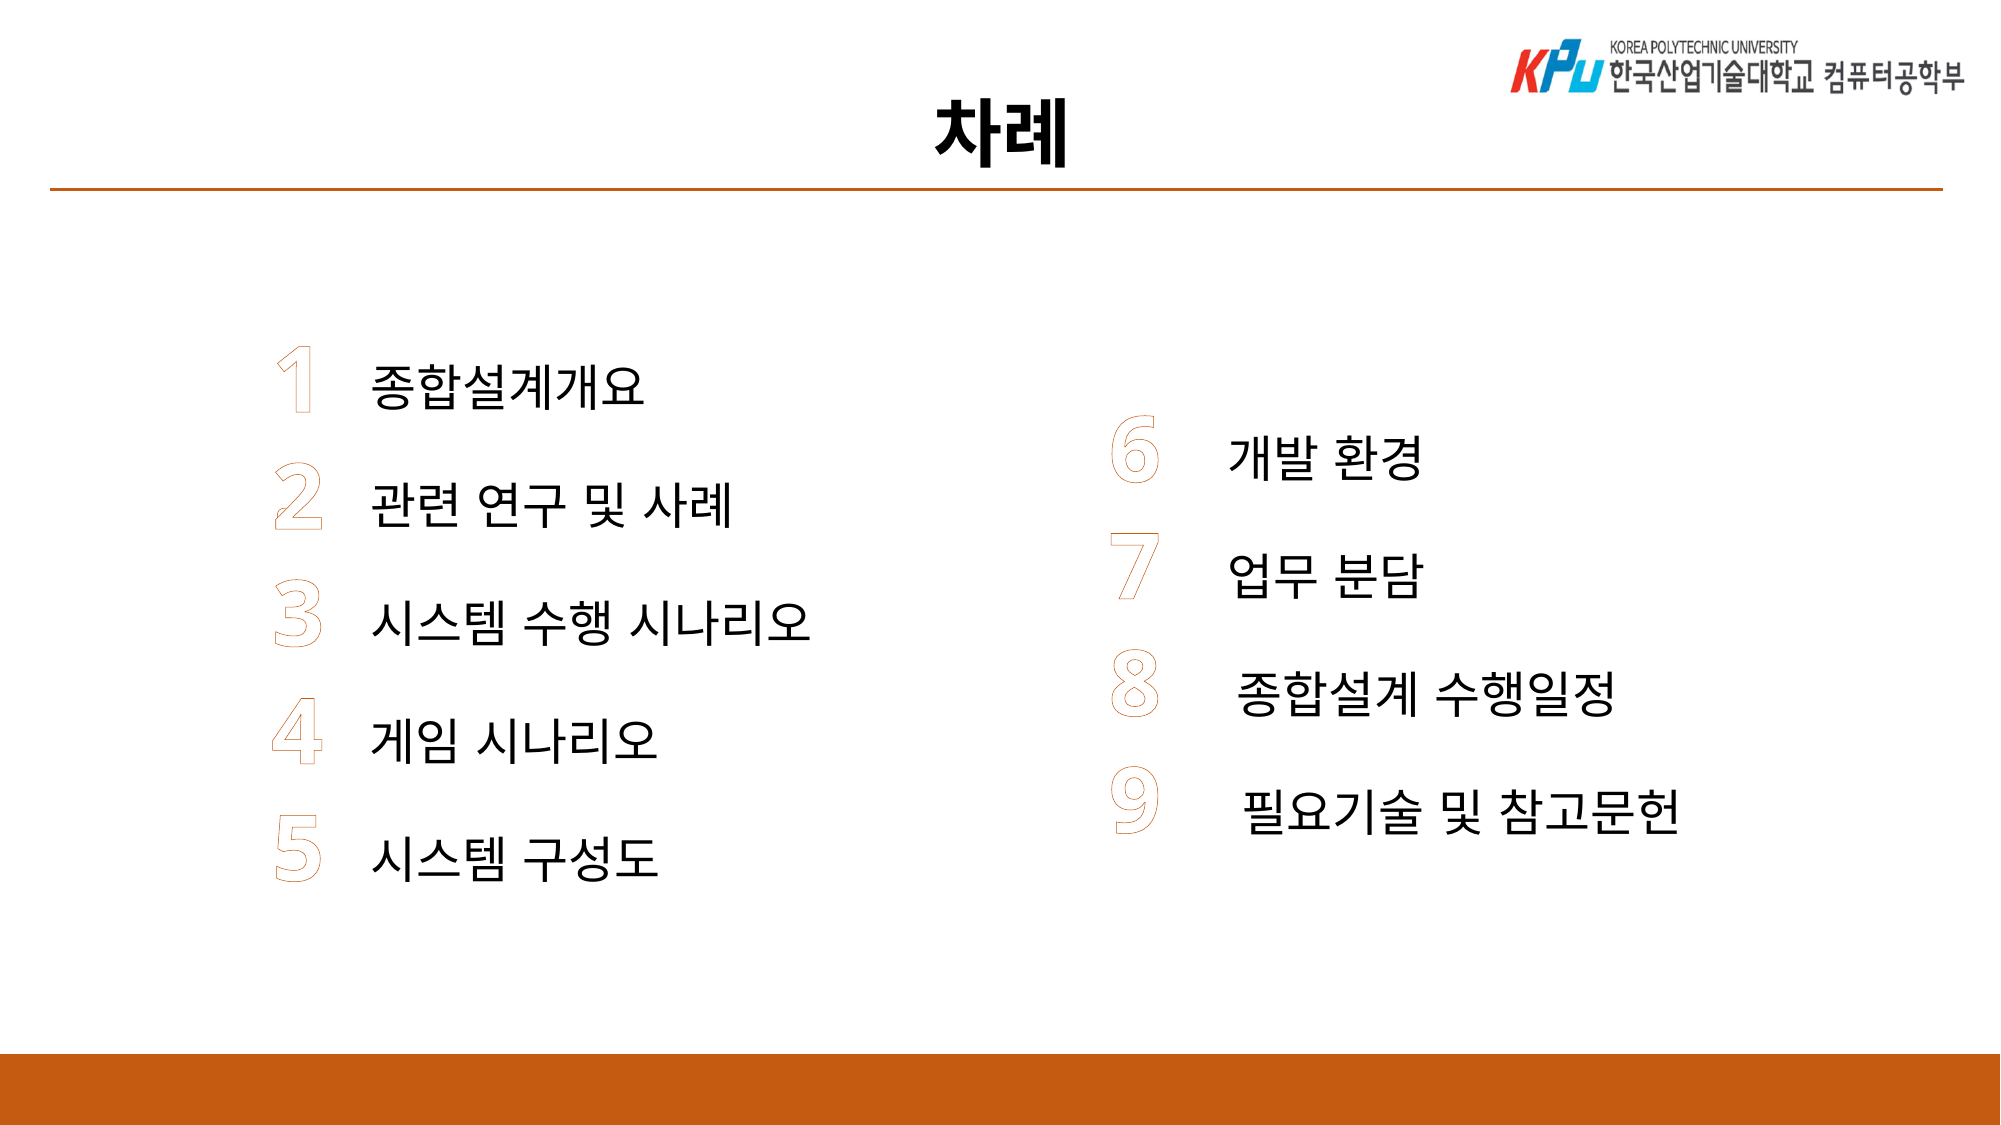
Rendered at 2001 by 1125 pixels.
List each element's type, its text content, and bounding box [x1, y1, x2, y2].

text_box 9 [1093, 733, 1177, 859]
text_box 관련 연구 및 사례 [355, 467, 874, 542]
text_box 시스템 수행 시나리오 [355, 584, 973, 660]
text_box 업무 분담 [1213, 538, 1441, 613]
text_box 게임 시나리오 [354, 702, 834, 778]
text_box 7 [1093, 499, 1177, 616]
text_box 8 [1093, 616, 1177, 733]
text_box 1. [257, 312, 318, 429]
text_box 종합설계 수행일정 [1222, 656, 1634, 731]
text_box 필요기술 및 참고문헌 [1226, 773, 1699, 849]
text_box 4 [256, 664, 317, 790]
text_box 차례 [918, 78, 1087, 184]
text_box 3 [257, 546, 318, 672]
picture [1508, 33, 1969, 97]
text_box 2 [257, 429, 318, 546]
text_box 종합설계개요 [355, 349, 770, 424]
text_box 5 [257, 781, 318, 907]
text_box 시스템 구성도 [355, 820, 818, 896]
text_box 개발 환경 [1213, 420, 1441, 496]
text_box 6 [1093, 382, 1177, 499]
text_box [0, 1053, 2000, 1125]
